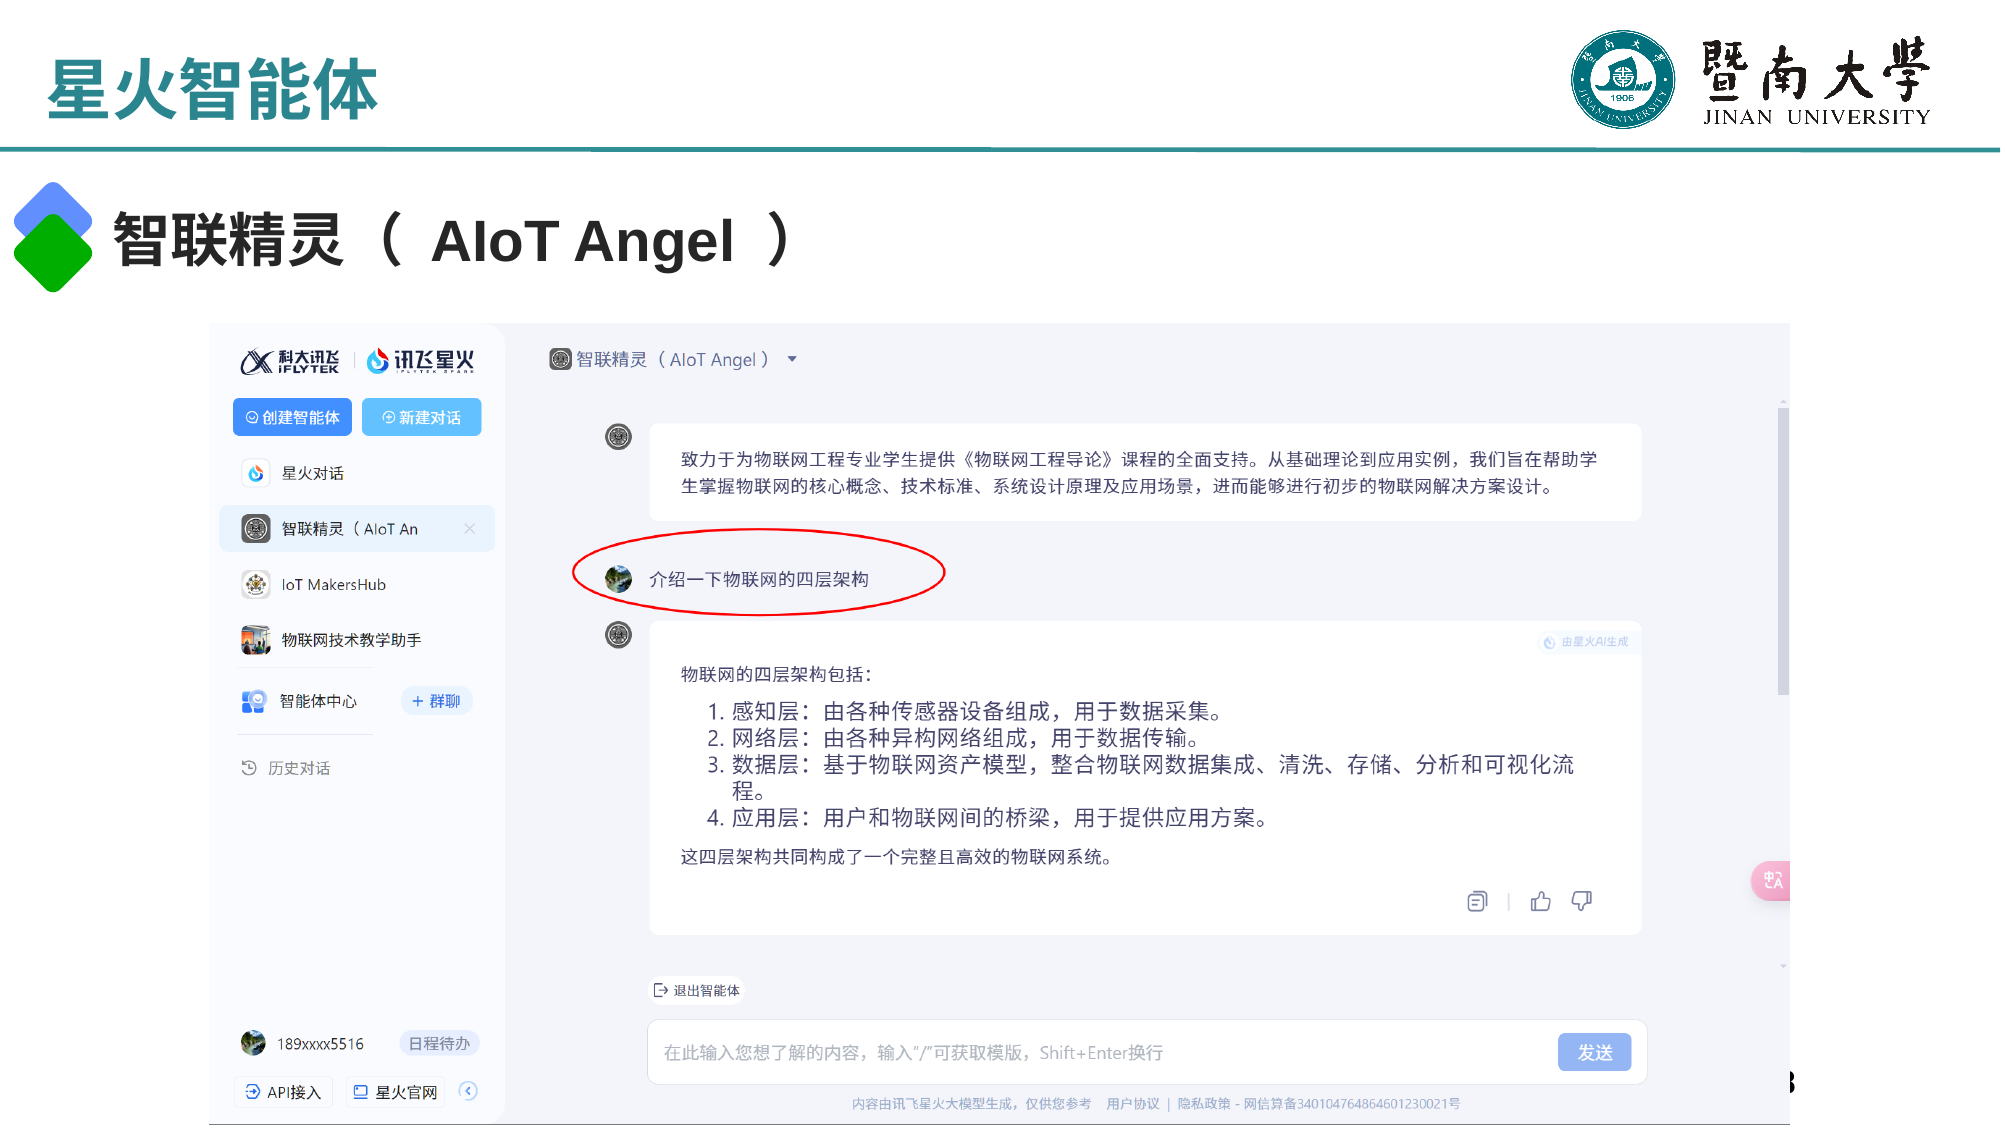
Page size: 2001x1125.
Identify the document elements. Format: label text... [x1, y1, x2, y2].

picture [209, 323, 1791, 1125]
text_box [9, 177, 97, 297]
text_box 智联精灵（ AIoT Angel ） [112, 200, 1863, 277]
title 星火智能体 [30, 24, 1971, 151]
